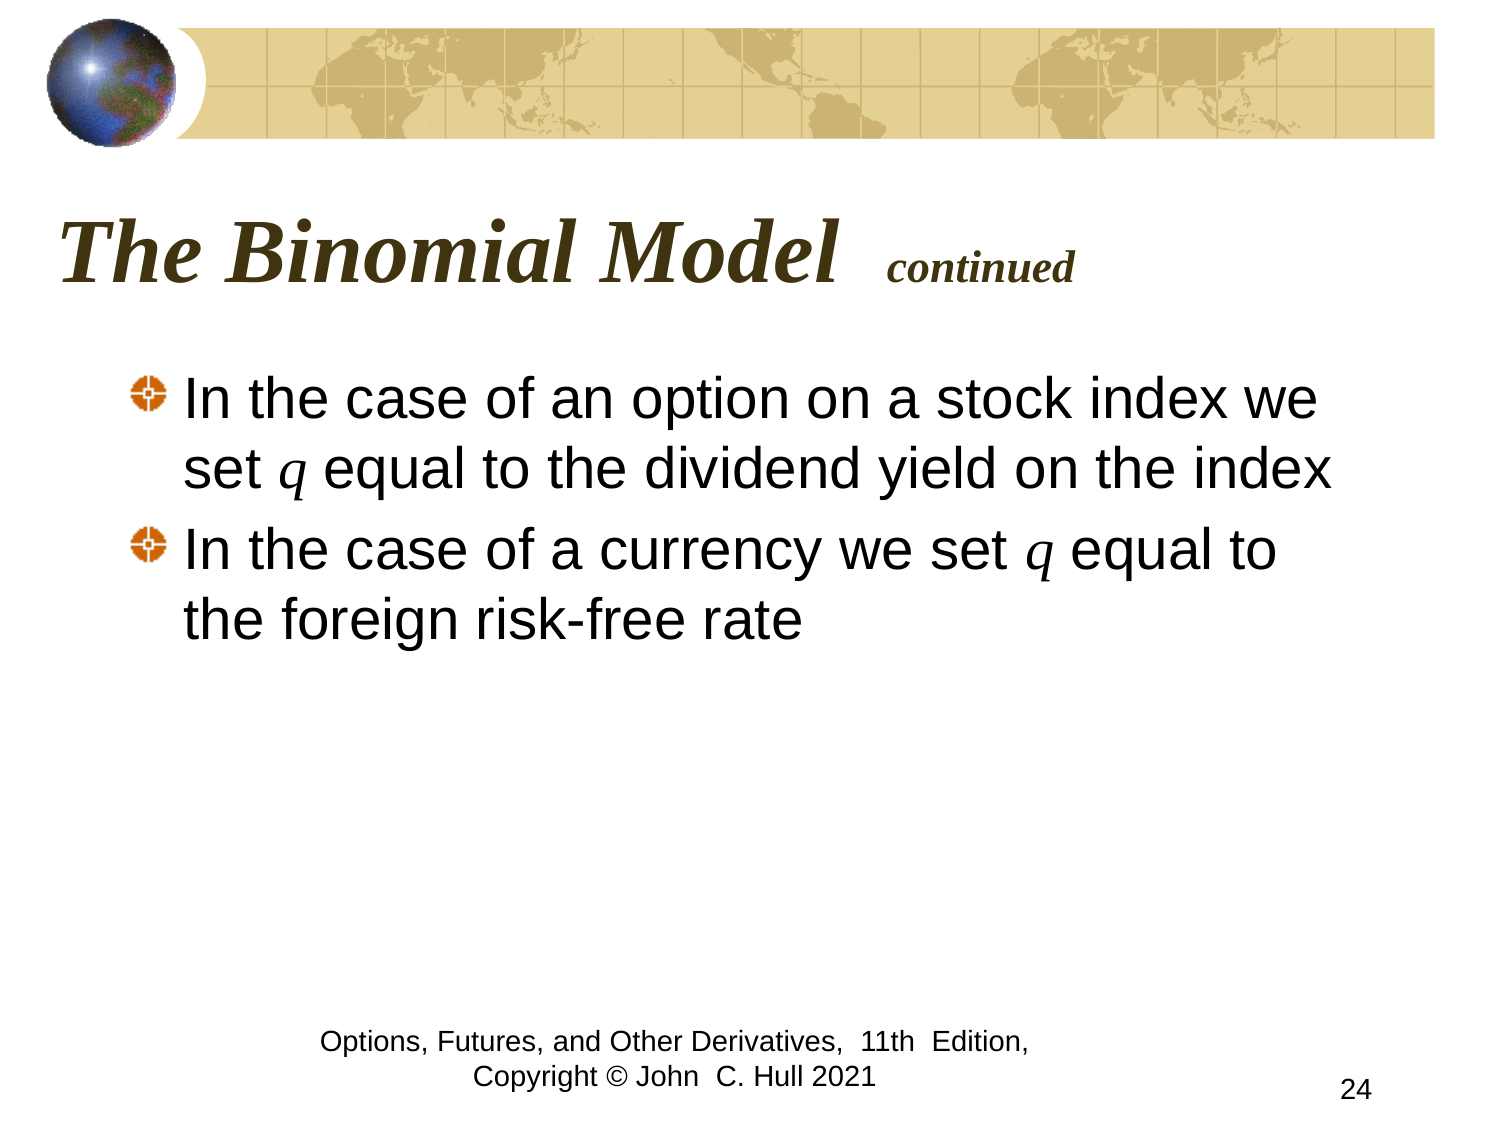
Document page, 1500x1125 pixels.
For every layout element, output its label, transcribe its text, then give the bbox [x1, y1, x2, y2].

picture [42, 14, 190, 151]
slide_number 24 [1074, 1037, 1388, 1113]
picture [127, 525, 169, 567]
footer Options, Futures, and Other Derivatives, 11th Edition, Copyright © John C. Hull 2021 [262, 1024, 1088, 1101]
picture [127, 374, 169, 416]
list In the case of an option on a stock index we set q equal to the dividend yield on the index In the case of a currency we set q equal to the foreign risk-free rate [112, 352, 1388, 1028]
title The Binomial Model continued [40, 152, 1316, 341]
